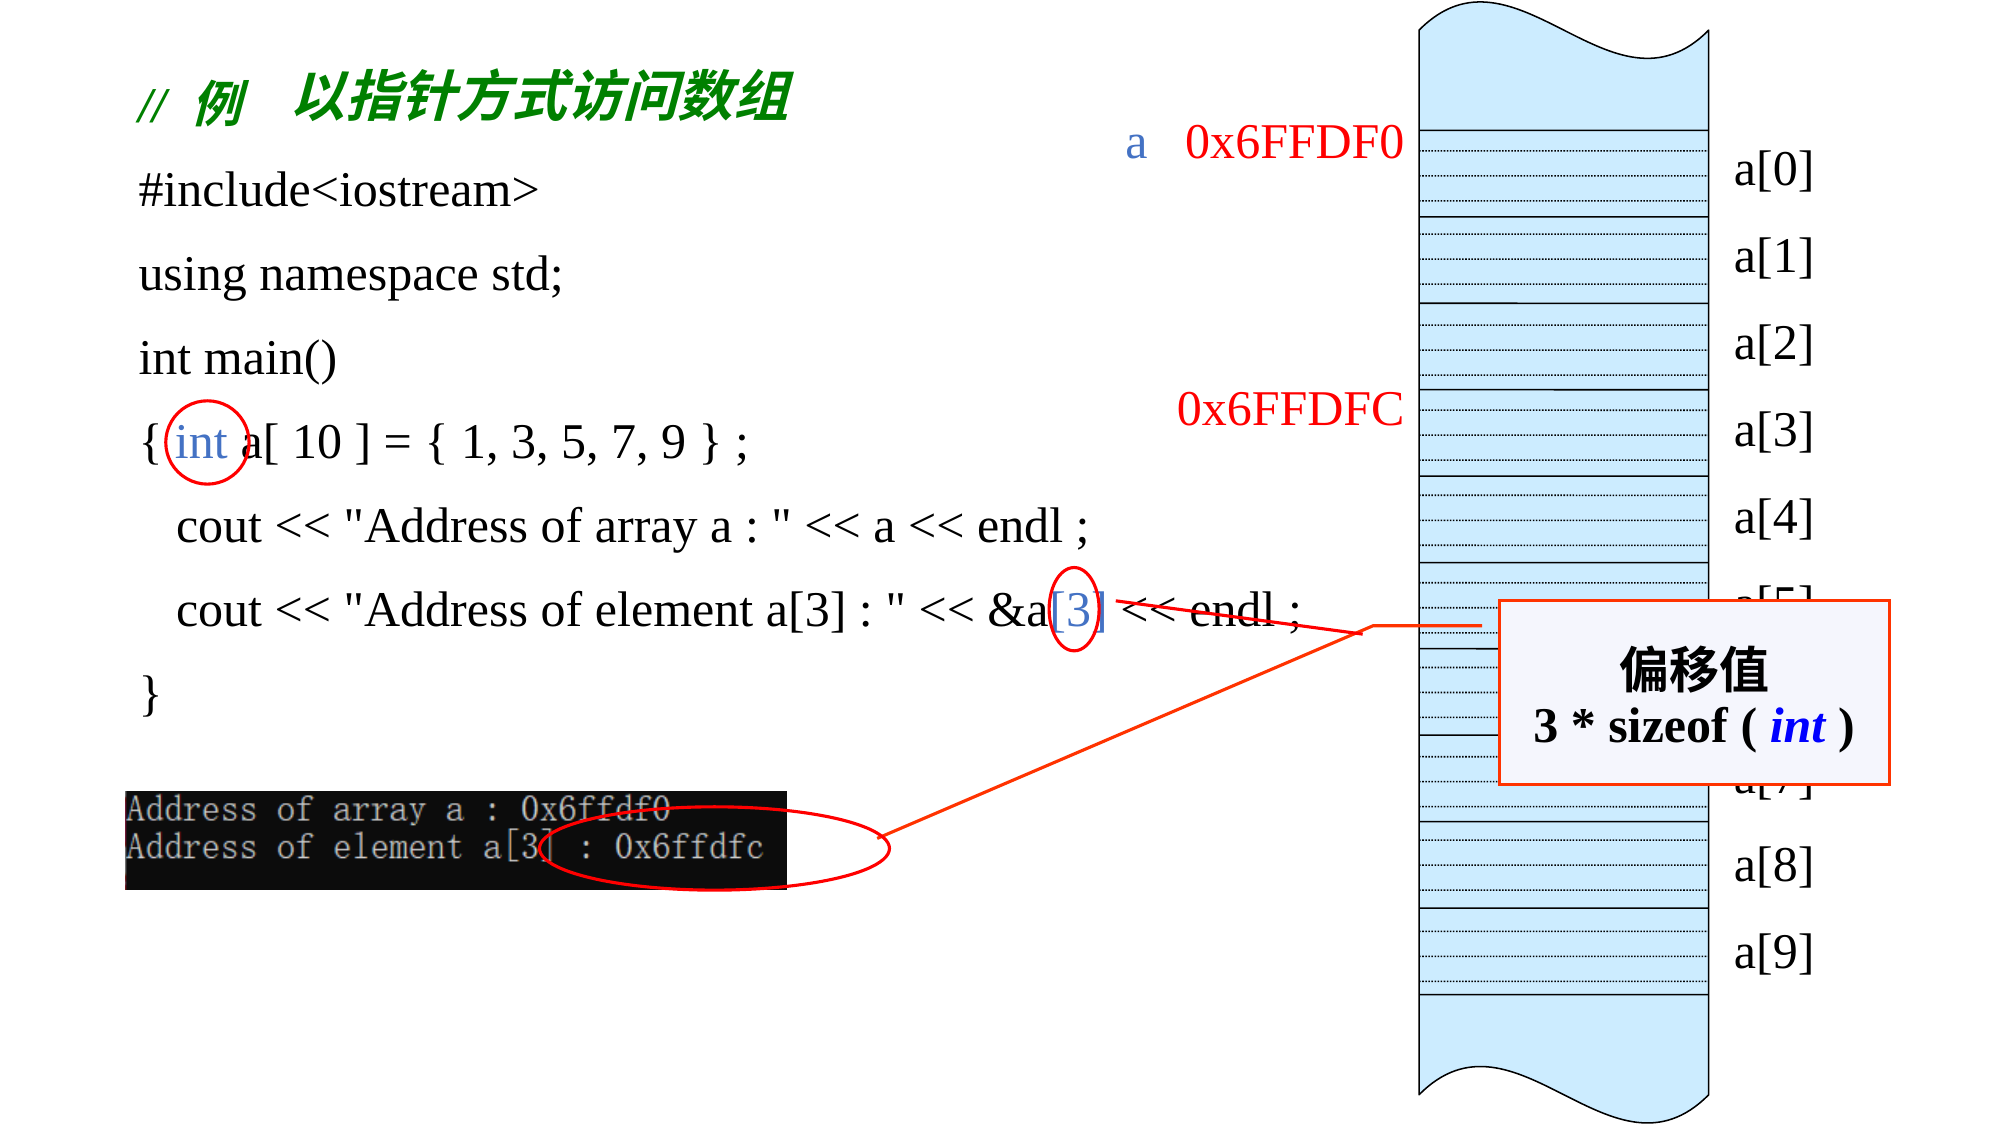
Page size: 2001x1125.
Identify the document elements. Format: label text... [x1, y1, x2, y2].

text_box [1035, 0, 1854, 1125]
text_box 以指针方式访问数组 [274, 53, 817, 136]
text_box [787, 810, 890, 887]
text_box [165, 400, 250, 485]
text_box // 例 #include<iostream> using namespace std; int main() { int a[ 10 ] = { 1, 3, 5, 7, 9 } ; cout << "Address of array a : " << a << endl ; cout << "Address of element a[3] : " << &a[3] << endl ; } [123, 40, 1035, 728]
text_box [1115, 600, 1890, 785]
picture [125, 791, 787, 891]
